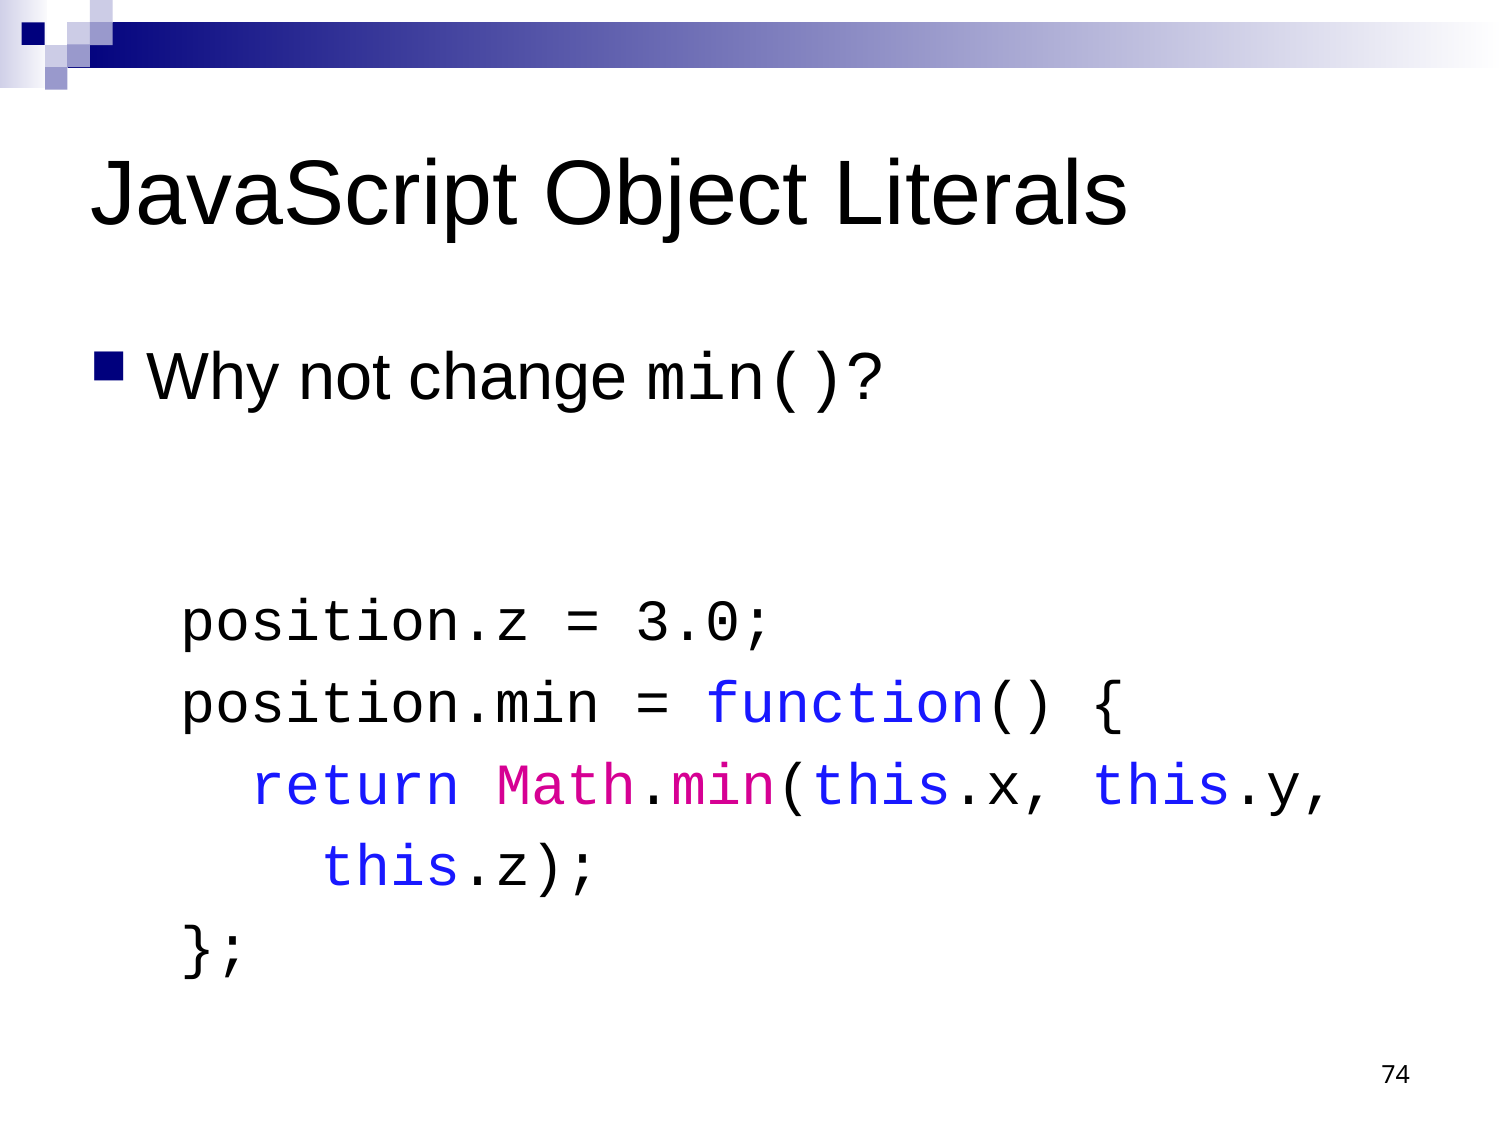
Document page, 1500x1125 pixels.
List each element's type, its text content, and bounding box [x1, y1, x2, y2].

list Why not change min()? [75, 324, 1425, 438]
text_box position.z = 3.0; position.min = function() { return Math.min(this.x, this.y, this.z); }; [147, 575, 1500, 988]
title JavaScript Object Literals [75, 75, 1425, 300]
slide_number 74 [1074, 1024, 1426, 1101]
